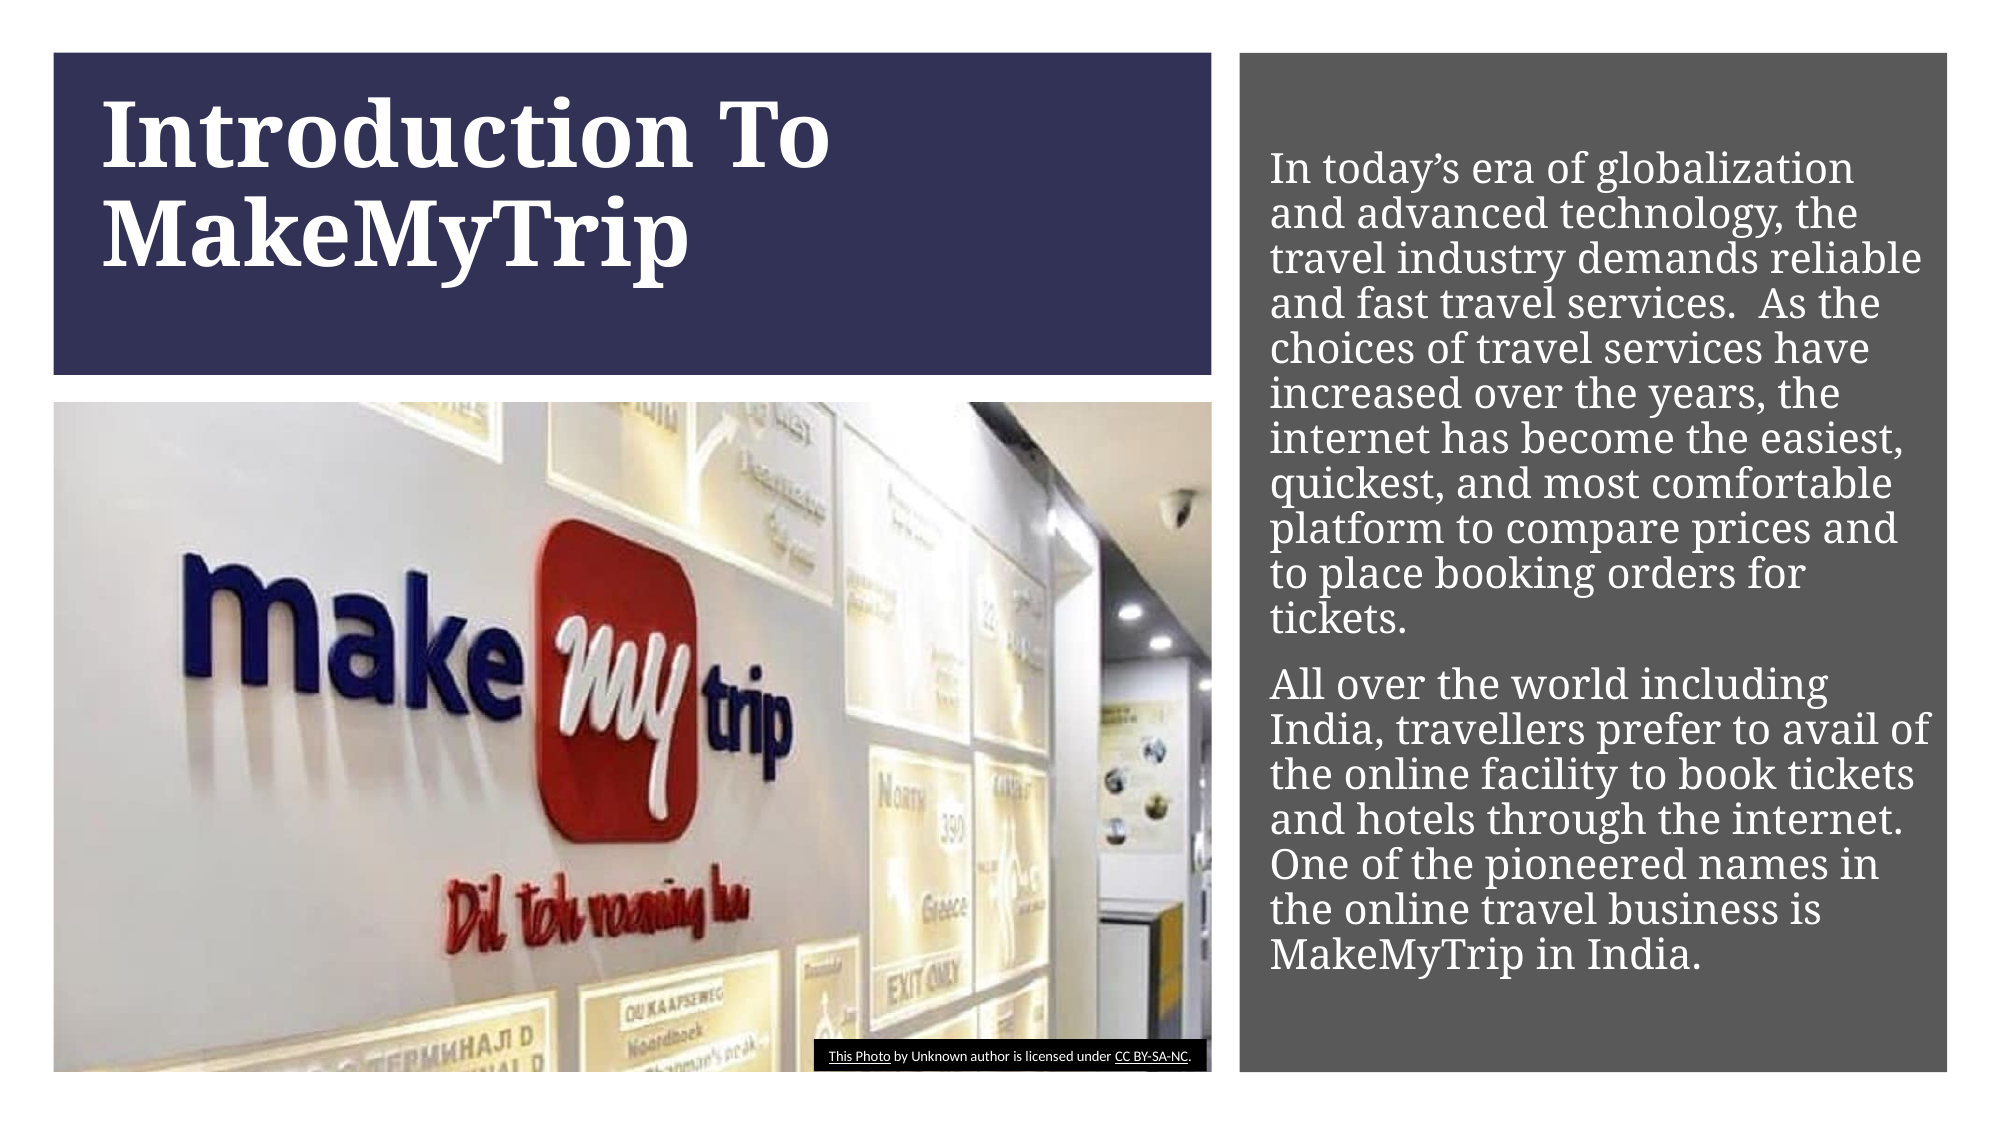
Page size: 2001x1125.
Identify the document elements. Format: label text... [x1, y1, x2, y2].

text_box [1239, 52, 1948, 1073]
picture [53, 402, 1212, 1072]
text_box [53, 52, 1212, 376]
list In today’s era of globalization and advanced technology, the travel industry demands reliable and fast travel services. As the choices of travel services have increased over the years, the internet has become the easiest, quickest, and most comfortable platform to compare prices and to place booking orders for tickets. All over the world including India, travellers prefer to avail of the online facility to book tickets and hotels through the internet. One of the pioneered names in the online travel business is MakeMyTrip in India. [1254, 54, 1947, 1072]
title Introduction To MakeMyTrip [85, 80, 1168, 348]
